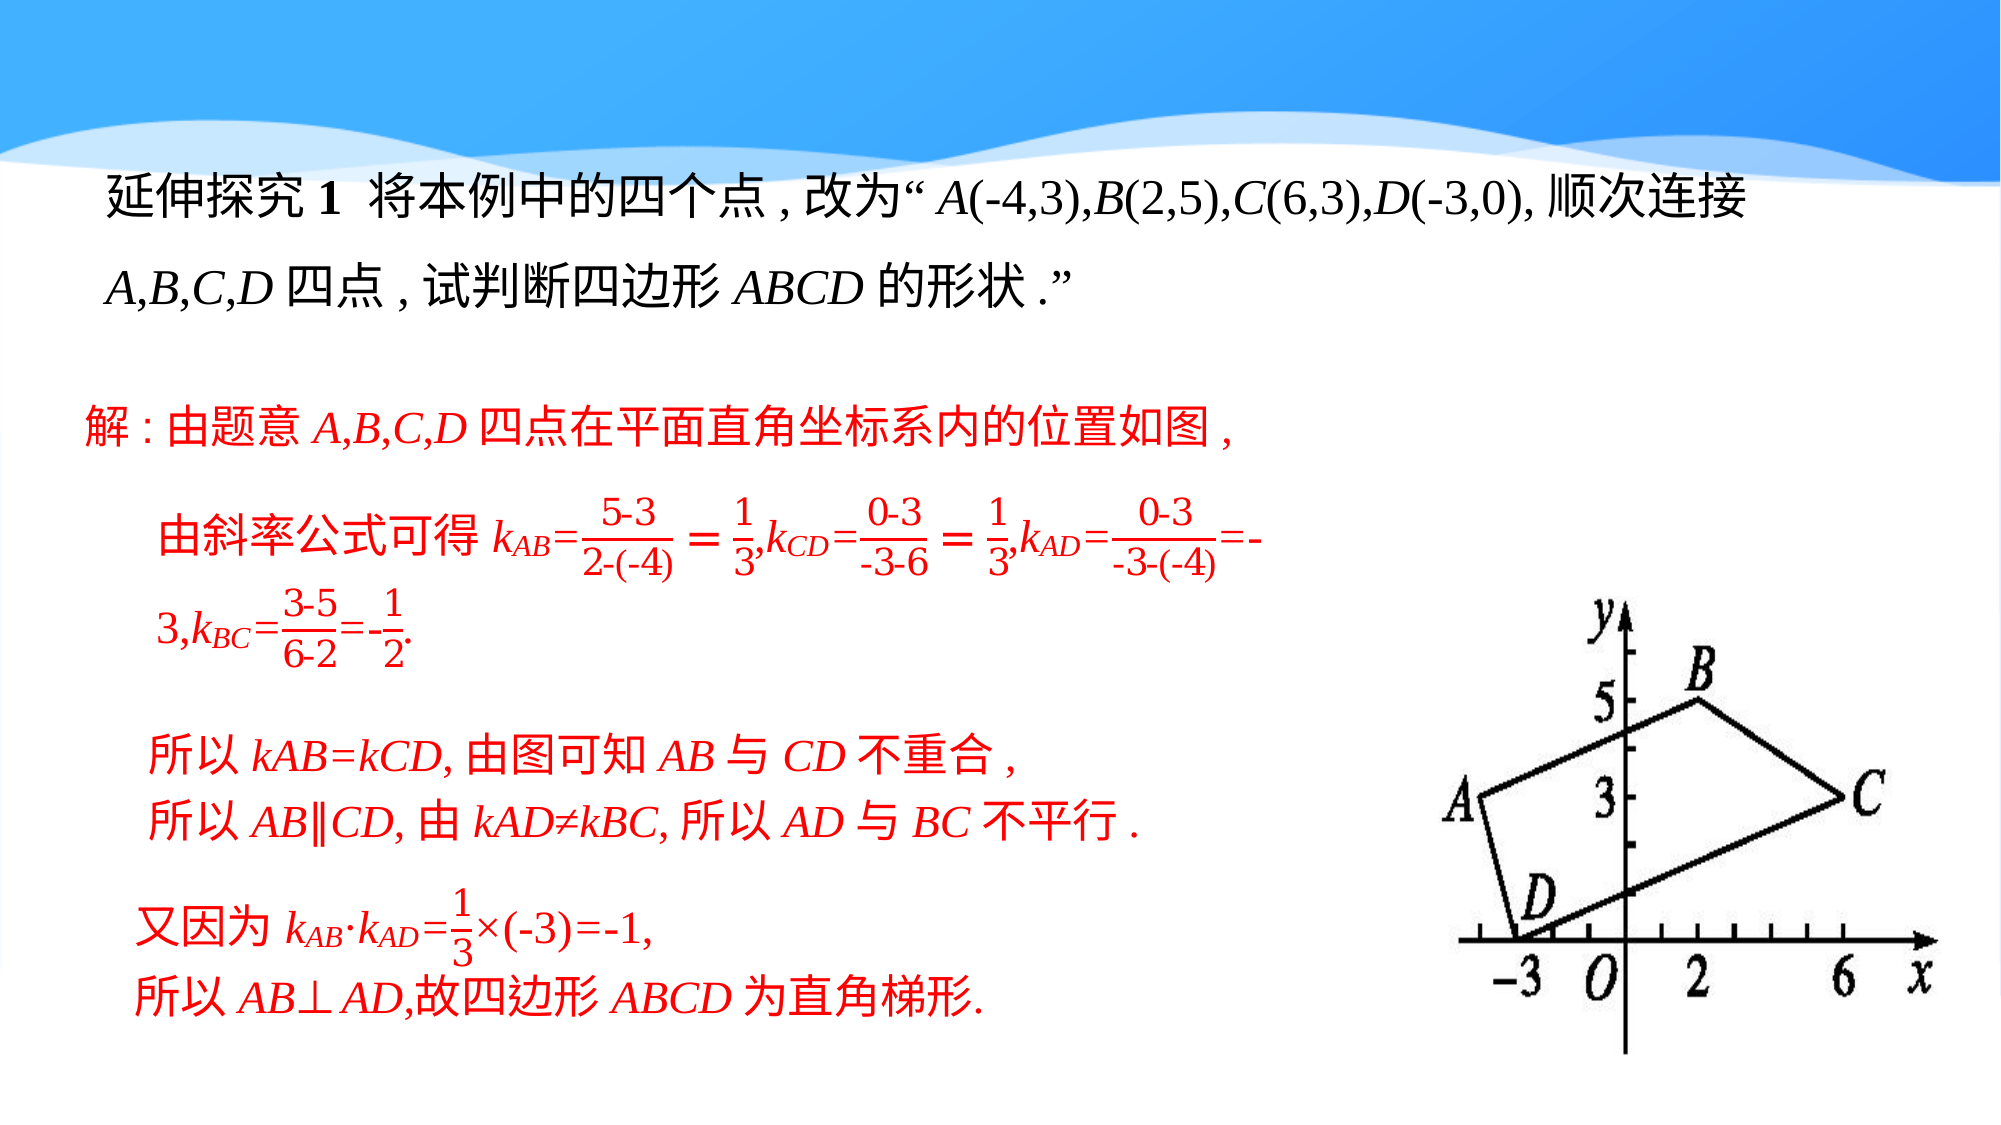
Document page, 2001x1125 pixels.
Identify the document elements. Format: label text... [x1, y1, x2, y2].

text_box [134, 885, 1438, 1028]
text_box 解:由题意A,B,C,D四点在平面直角坐标系内的位置如图, [69, 379, 1248, 461]
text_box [156, 493, 1490, 700]
text_box 所以kAB=kCD,由图可知AB与CD不重合, 所以AB∥CD,由kAD≠kBC,所以AD与BC不平行. [133, 707, 1438, 854]
picture [0, 0, 2001, 1125]
text_box 延伸探究1 将本例中的四个点,改为“A(-4,3),B(2,5),C(6,3),D(-3,0),顺次连接A,B,C,D四点,试判断四边形ABCD的形状.” [90, 126, 1767, 322]
